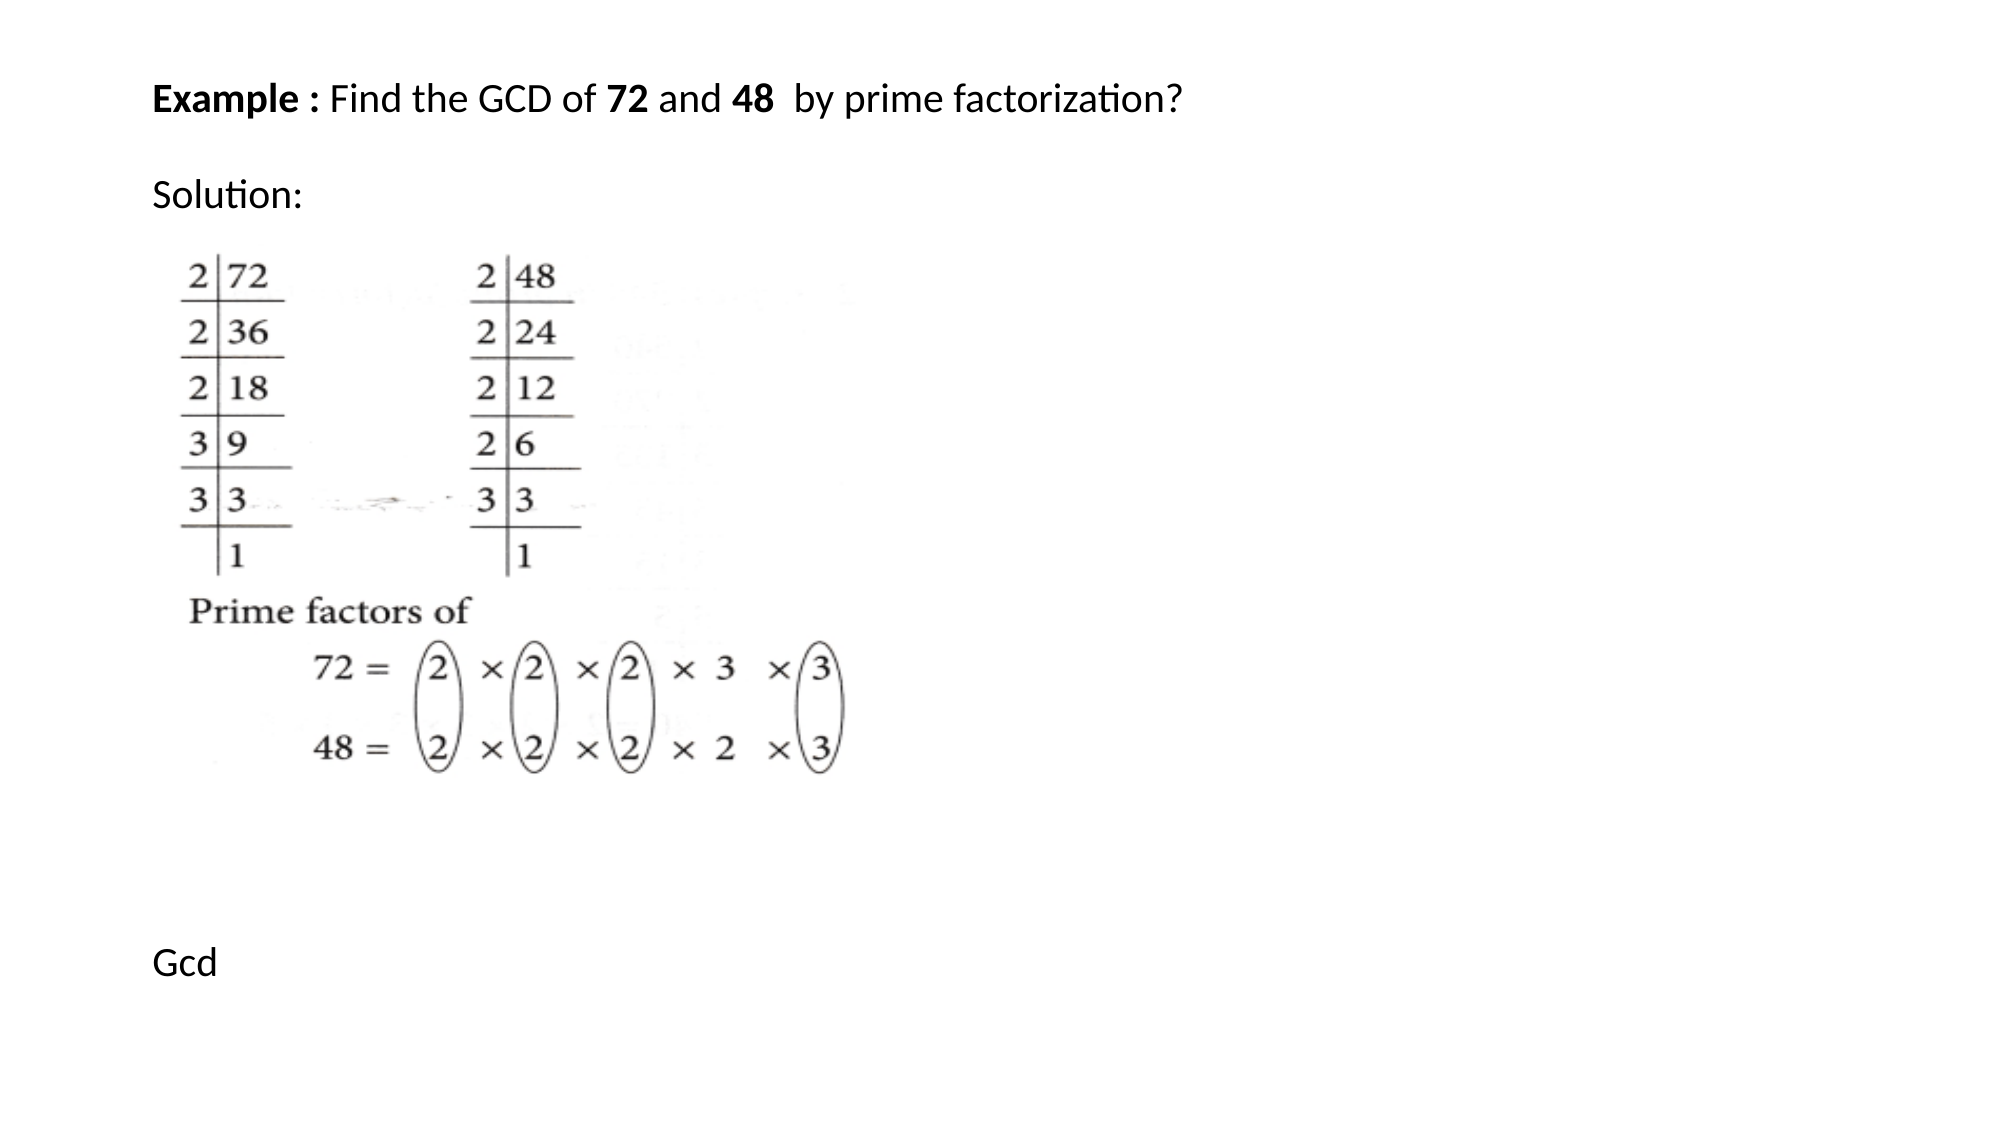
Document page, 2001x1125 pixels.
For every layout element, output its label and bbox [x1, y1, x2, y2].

picture [167, 244, 860, 780]
